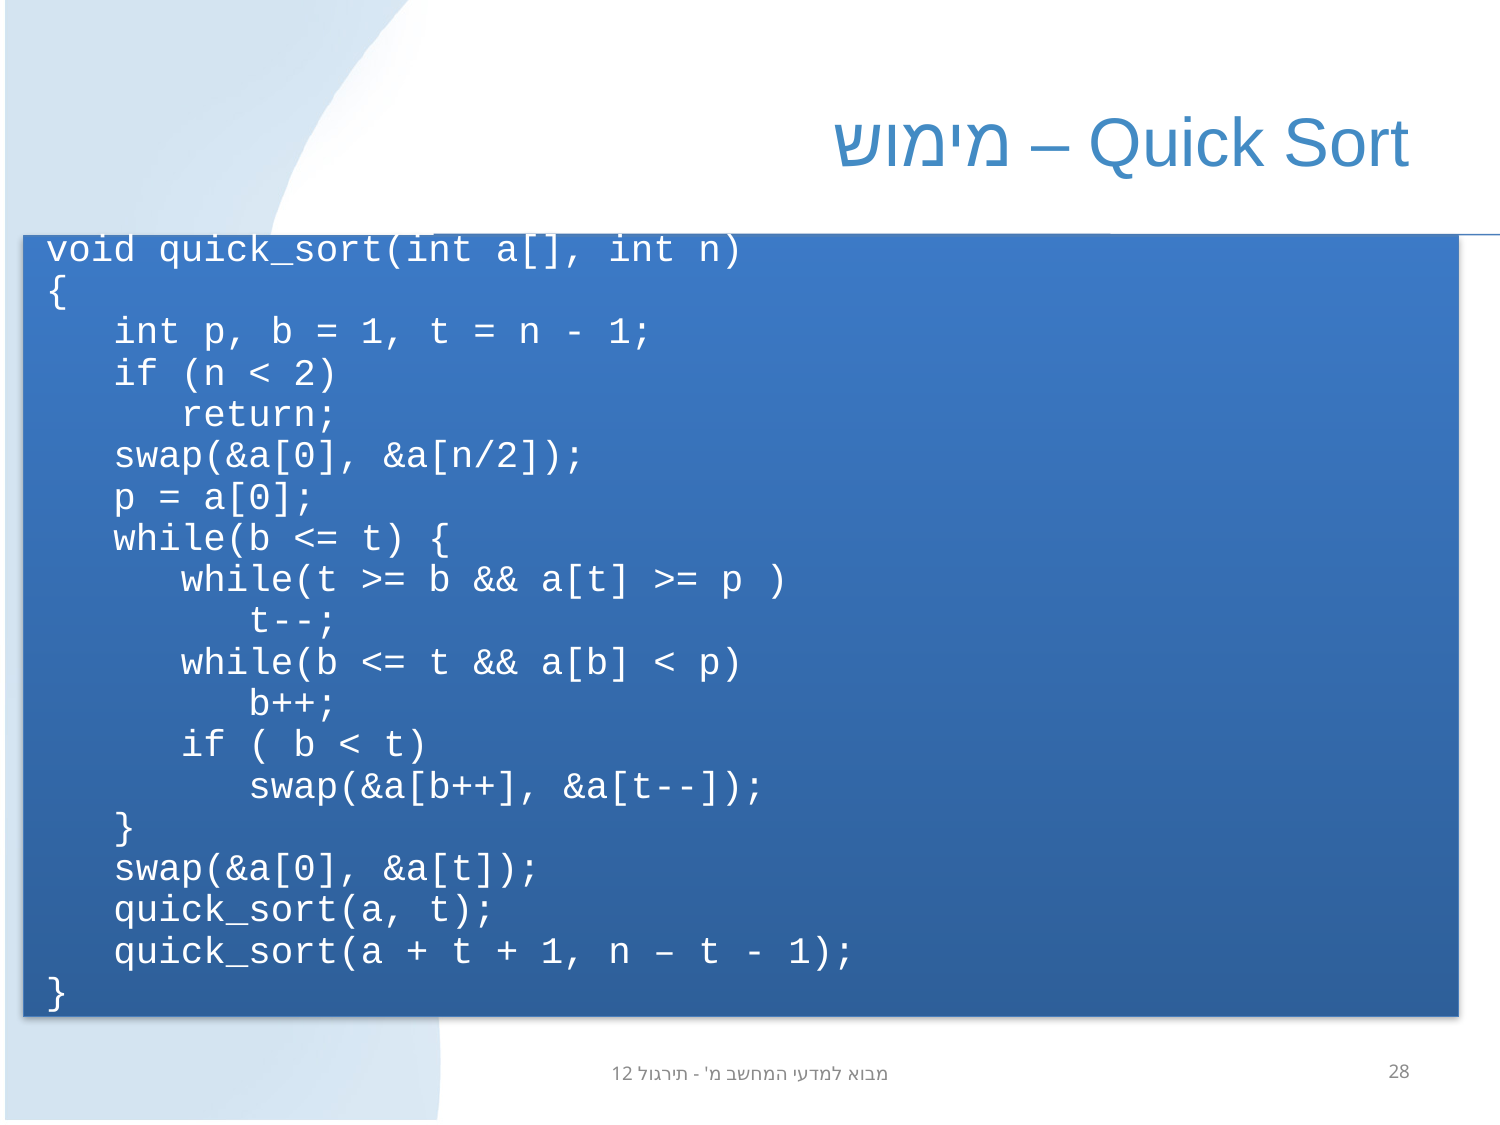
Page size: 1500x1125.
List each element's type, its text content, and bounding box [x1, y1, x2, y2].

title Quick Sort – מימוש [74, 44, 1426, 233]
footer מבוא למדעי המחשב מ' - תירגול 12 [512, 1042, 988, 1103]
text_box void quick_sort(int a[], int n) { int p, b = 1, t = n - 1; if (n < 2) return; swap(&a[0], &a[n/2]); p = a[0]; while(b <= t) { while(t >= b && a[t] >= p ) t--; while(b <= t && a[b] < p) b++; if ( b < t) swap(&a[b++], &a[t--]); } swap(&a[0], &a[t]); quick_sort(a, t); quick_sort(a + t + 1, n – t - 1); } [23, 235, 1459, 1017]
picture [0, 0, 1500, 1125]
slide_number 28 [1074, 1042, 1425, 1103]
